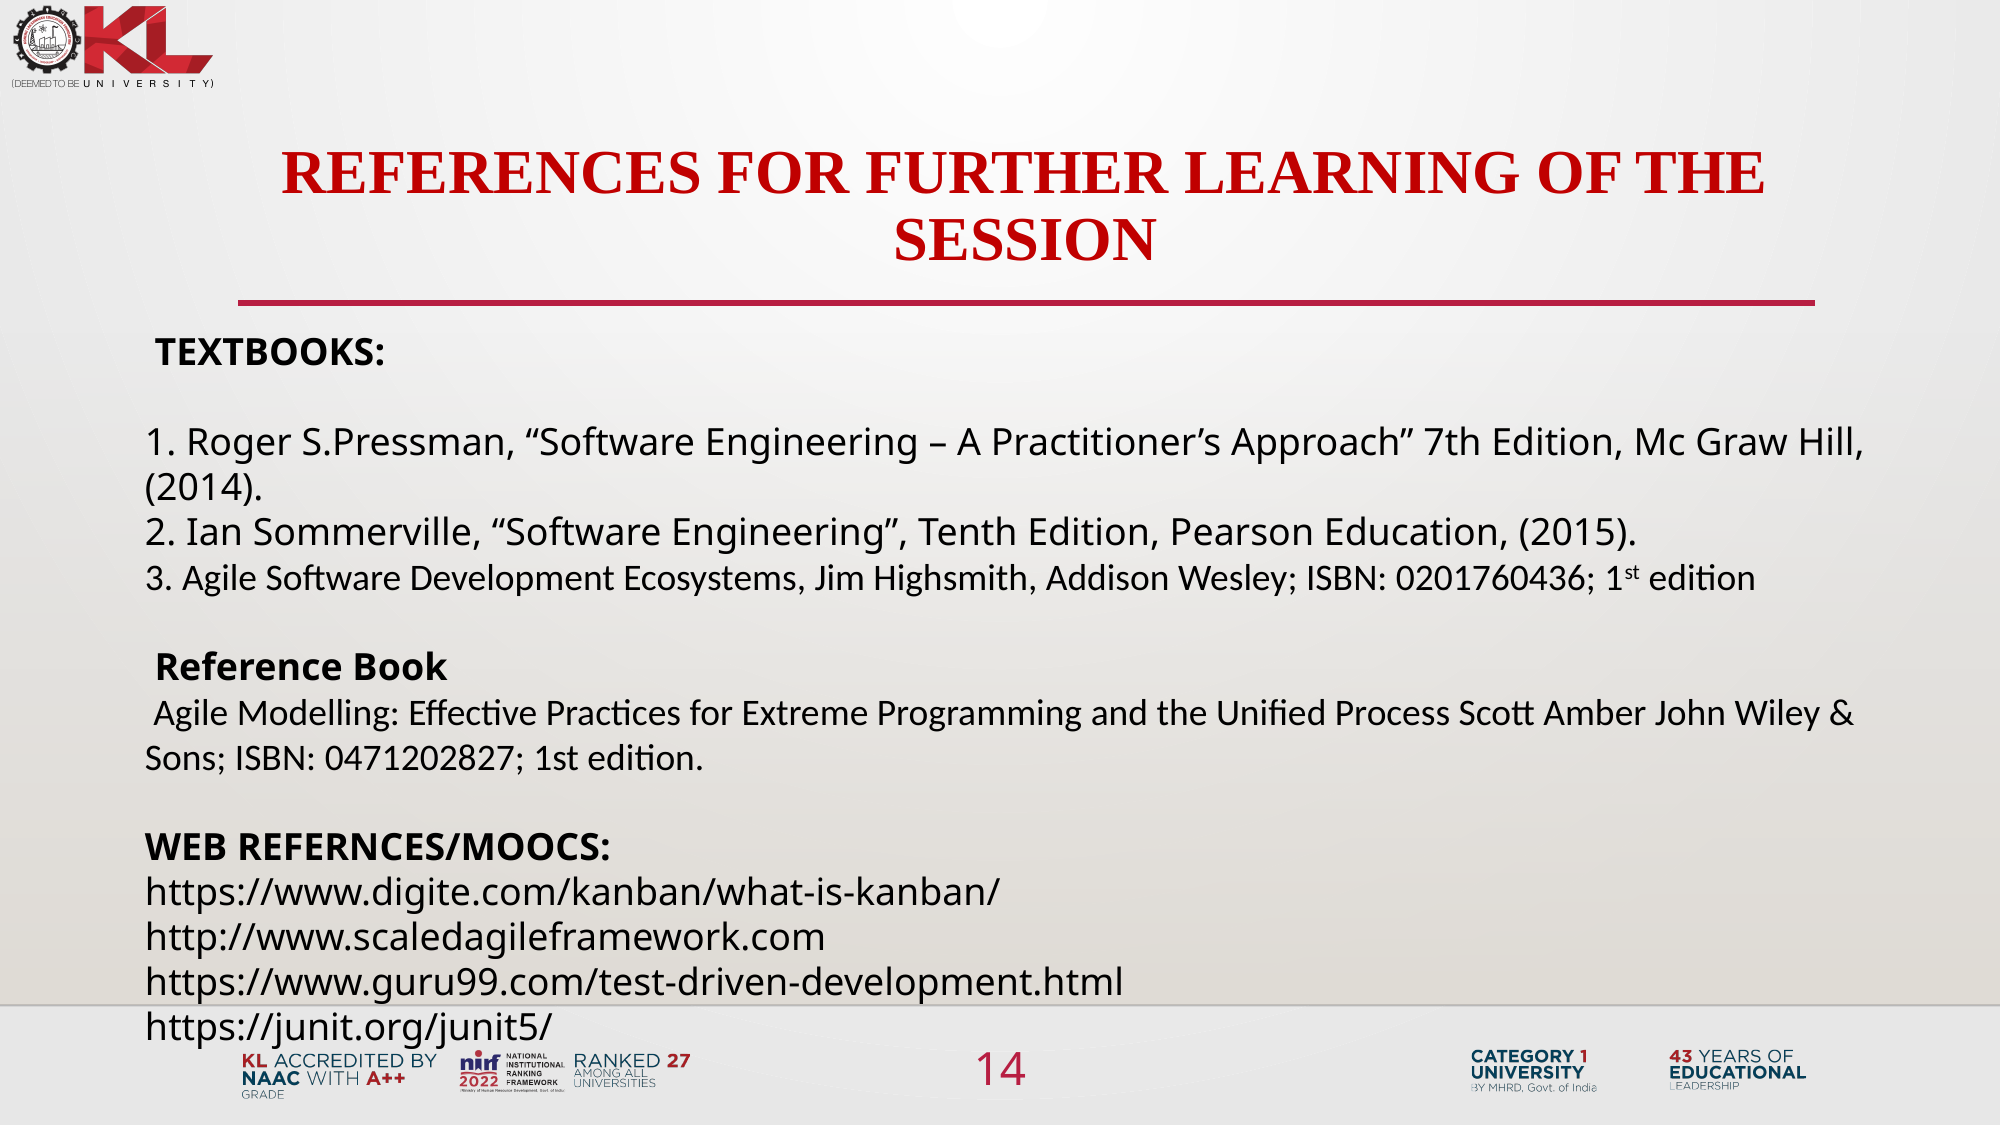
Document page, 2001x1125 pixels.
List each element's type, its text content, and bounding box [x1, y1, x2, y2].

title REFERENCES FOR FURTHER LEARNING OF THE SESSION [238, 131, 1814, 305]
text_box TEXTBOOKS: 1. Roger S.Pressman, “Software Engineering – A Practitioner’s Approach” 7th Edition, Mc Graw Hill,(2014). 2. Ian Sommerville, “Software Engineering”, Tenth Edition, Pearson Education, (2015). 3. Agile Software Development Ecosystems, Jim Highsmith, Addison Wesley; ISBN: 0201760436; 1st edition Reference Book Agile Modelling: Effective Practices for Extreme Programming and the Unified Process Scott Amber John Wiley & Sons; ISBN: 0471202827; 1st edition. WEB REFERNCES/MOOCS: https://www.digite.com/kanban/what-is-kanban/ http://www.scaledagileframework.com https://www.guru99.com/test-driven-development.html https://junit.org/junit5/ [130, 320, 1958, 1125]
picture [12, 5, 213, 88]
